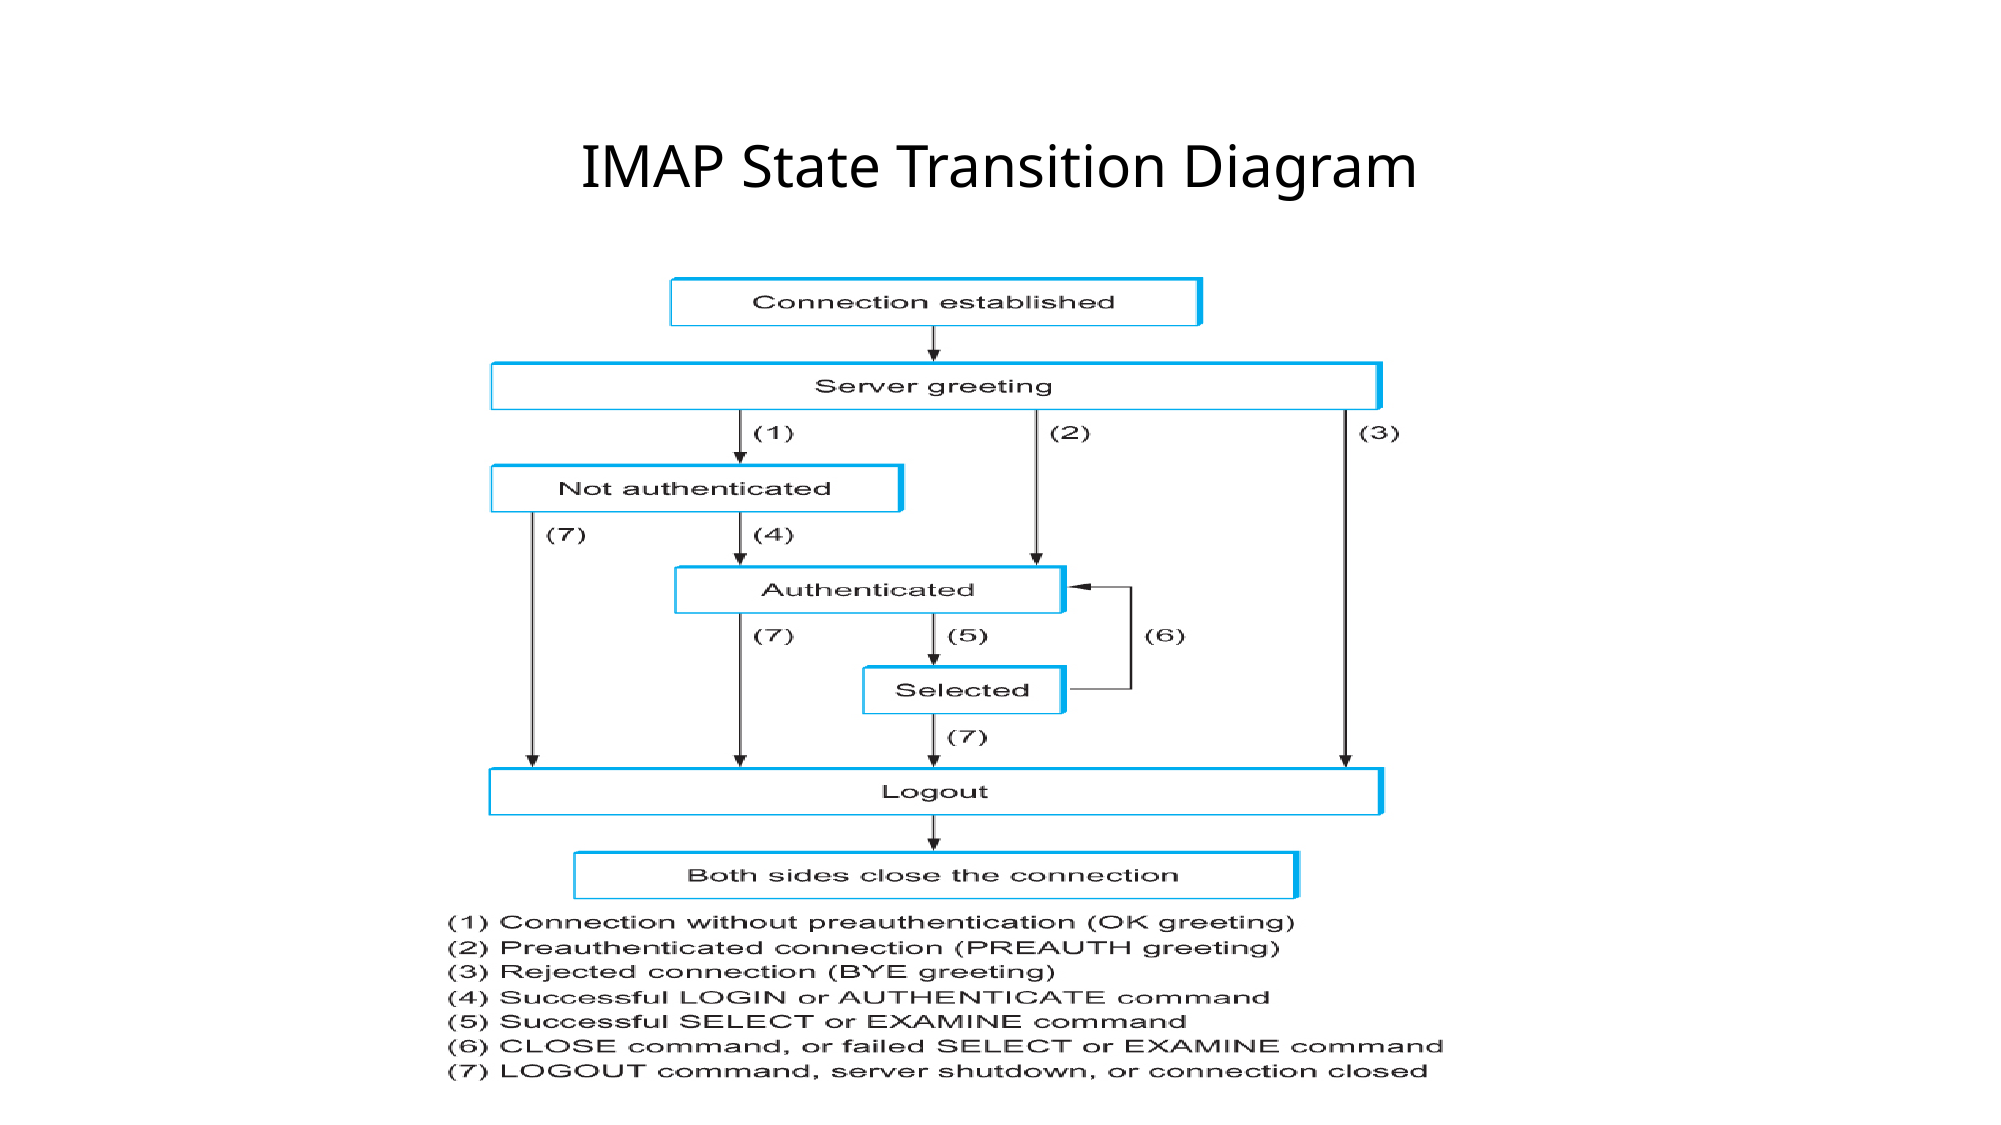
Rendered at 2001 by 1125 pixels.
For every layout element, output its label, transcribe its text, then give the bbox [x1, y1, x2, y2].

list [447, 277, 1445, 1081]
title IMAP State Transition Diagram [137, 67, 1863, 271]
